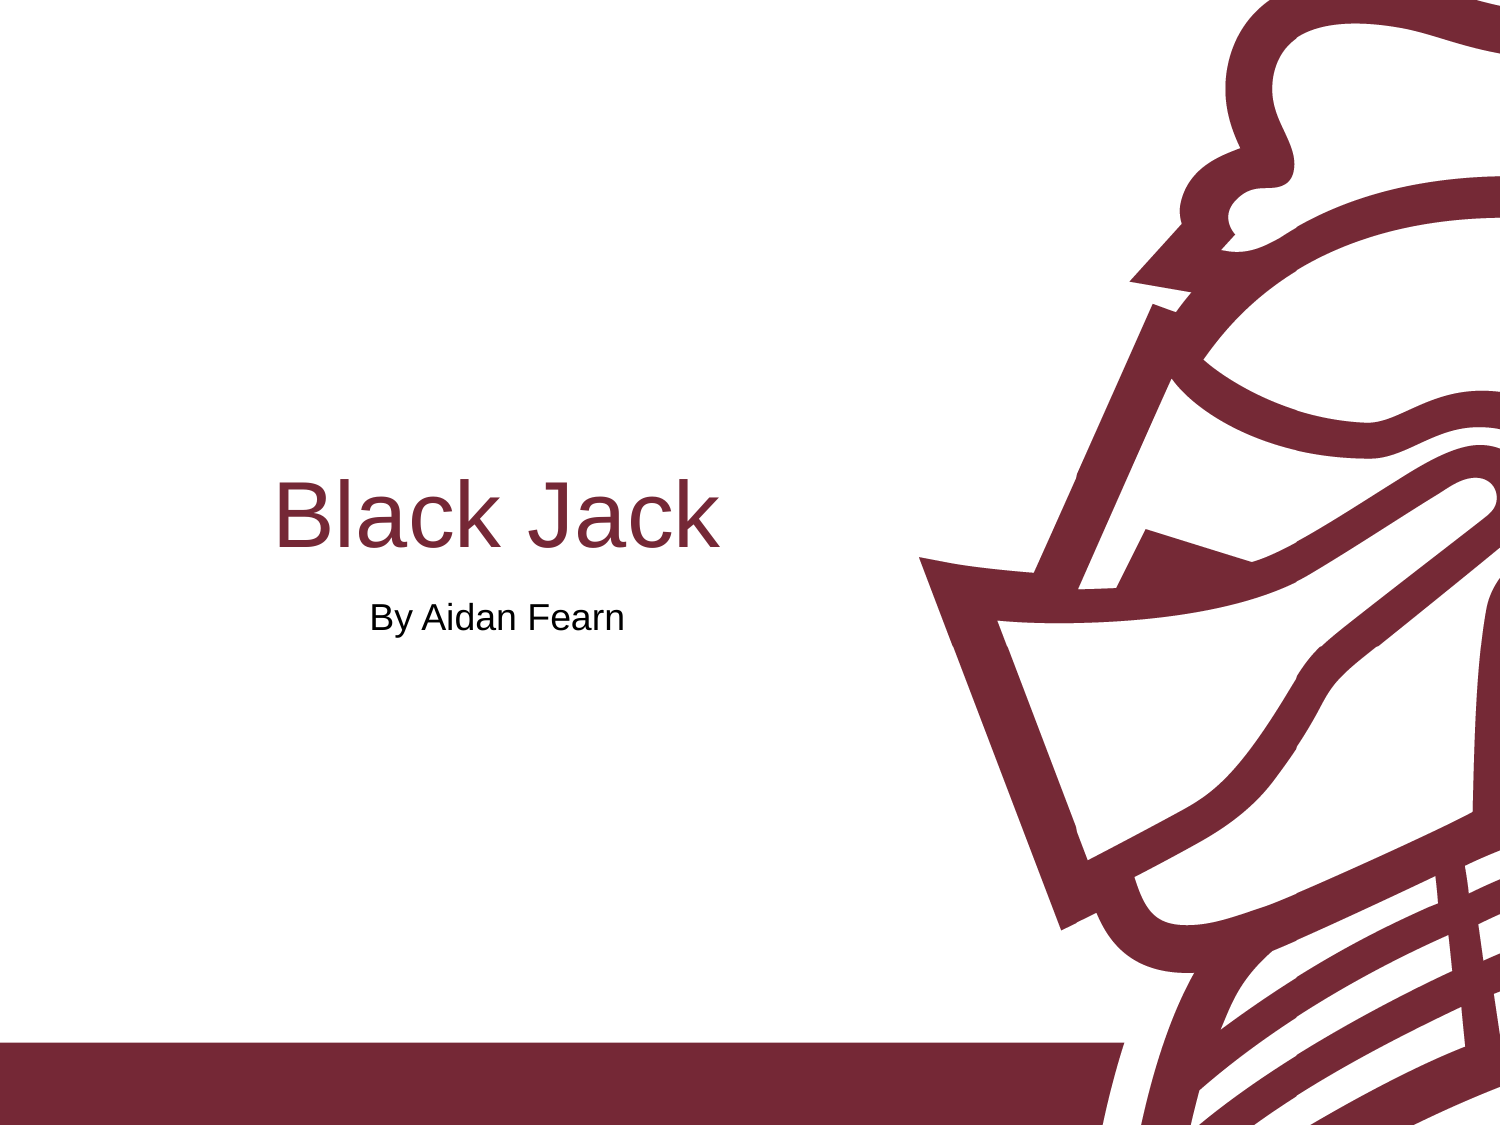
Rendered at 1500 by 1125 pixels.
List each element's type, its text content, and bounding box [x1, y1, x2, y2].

title Black Jack [47, 184, 948, 576]
subtitle By Aidan Fearn [47, 590, 948, 863]
picture [857, 0, 1500, 1125]
